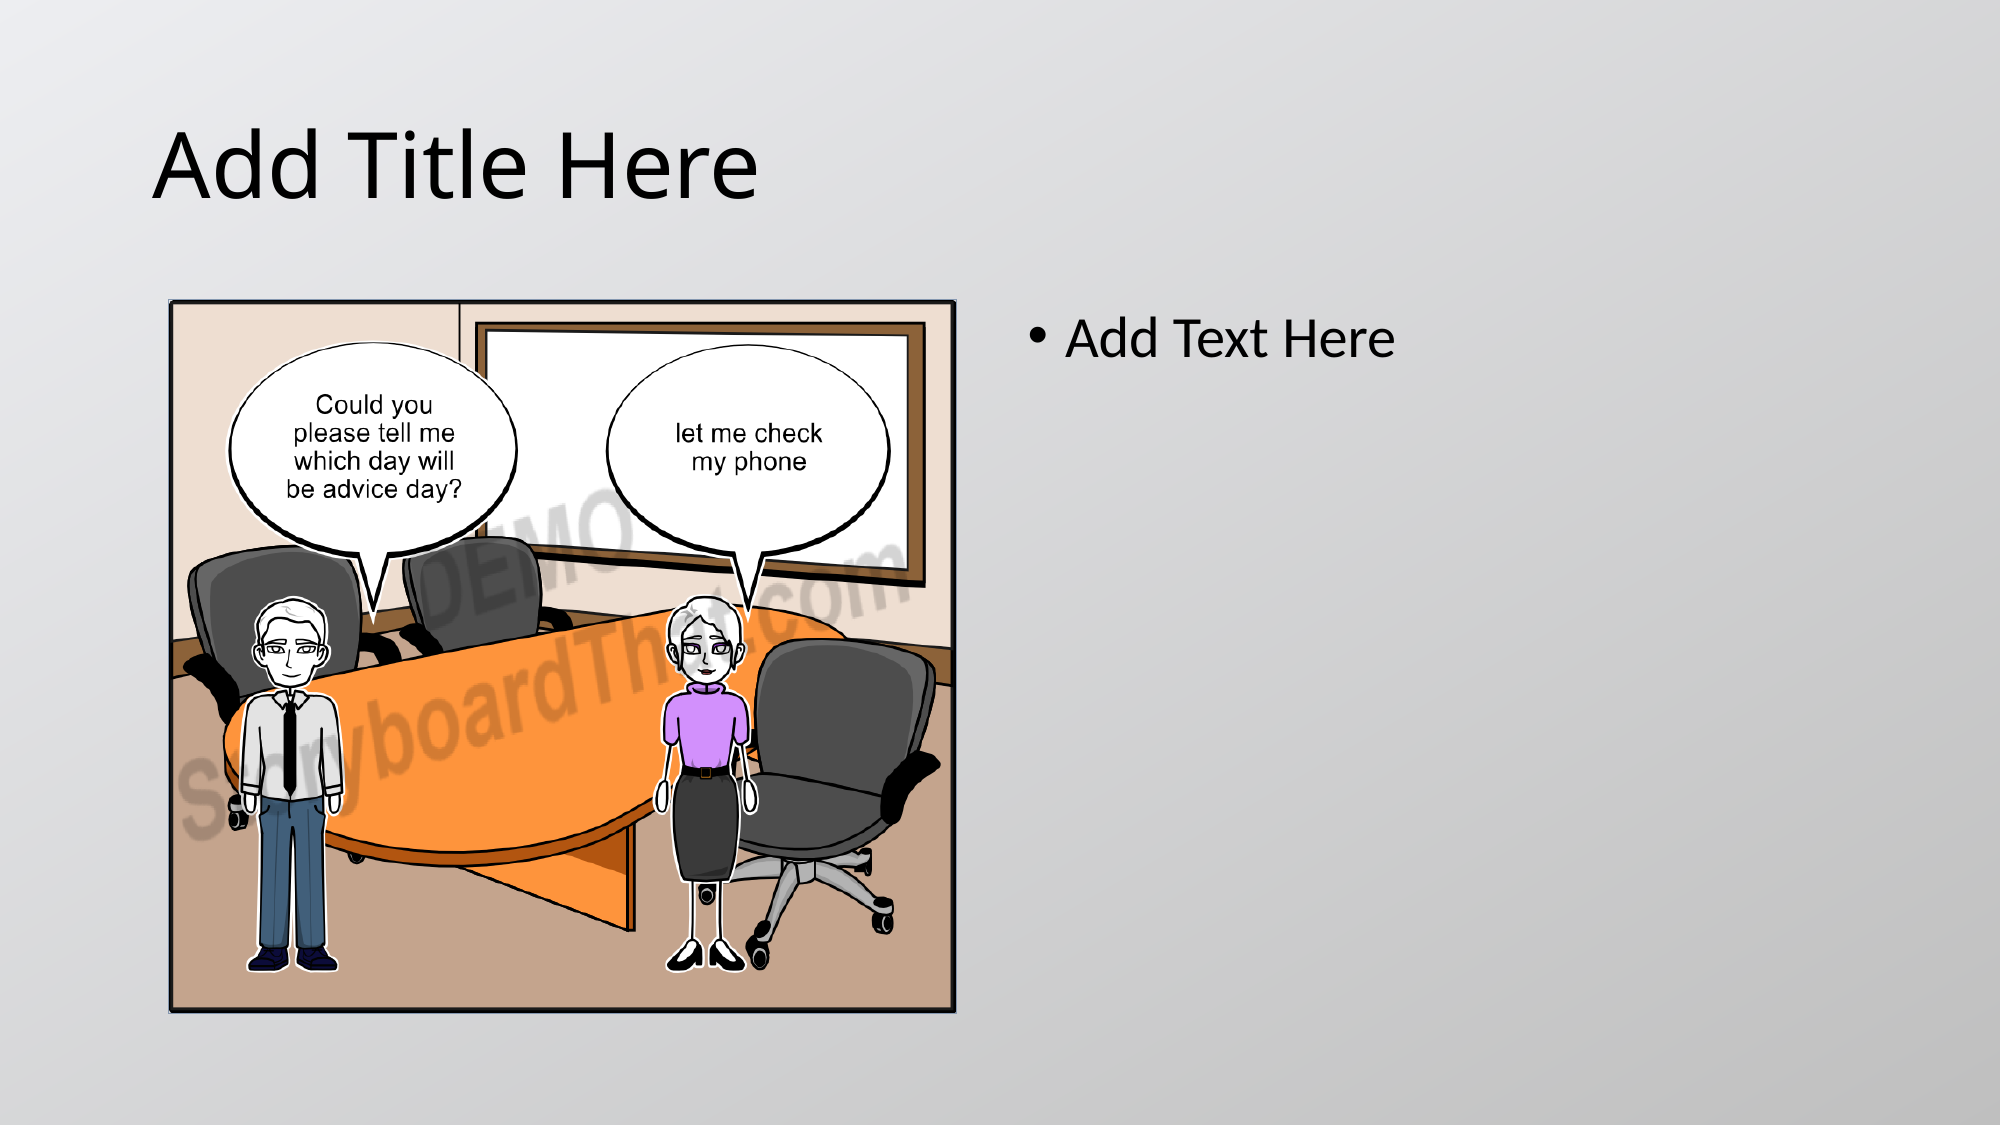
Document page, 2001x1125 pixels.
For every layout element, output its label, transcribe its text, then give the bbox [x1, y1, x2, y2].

picture [167, 299, 957, 1014]
list Add Text Here [1012, 299, 1863, 1014]
title Add Title Here [137, 59, 1863, 278]
